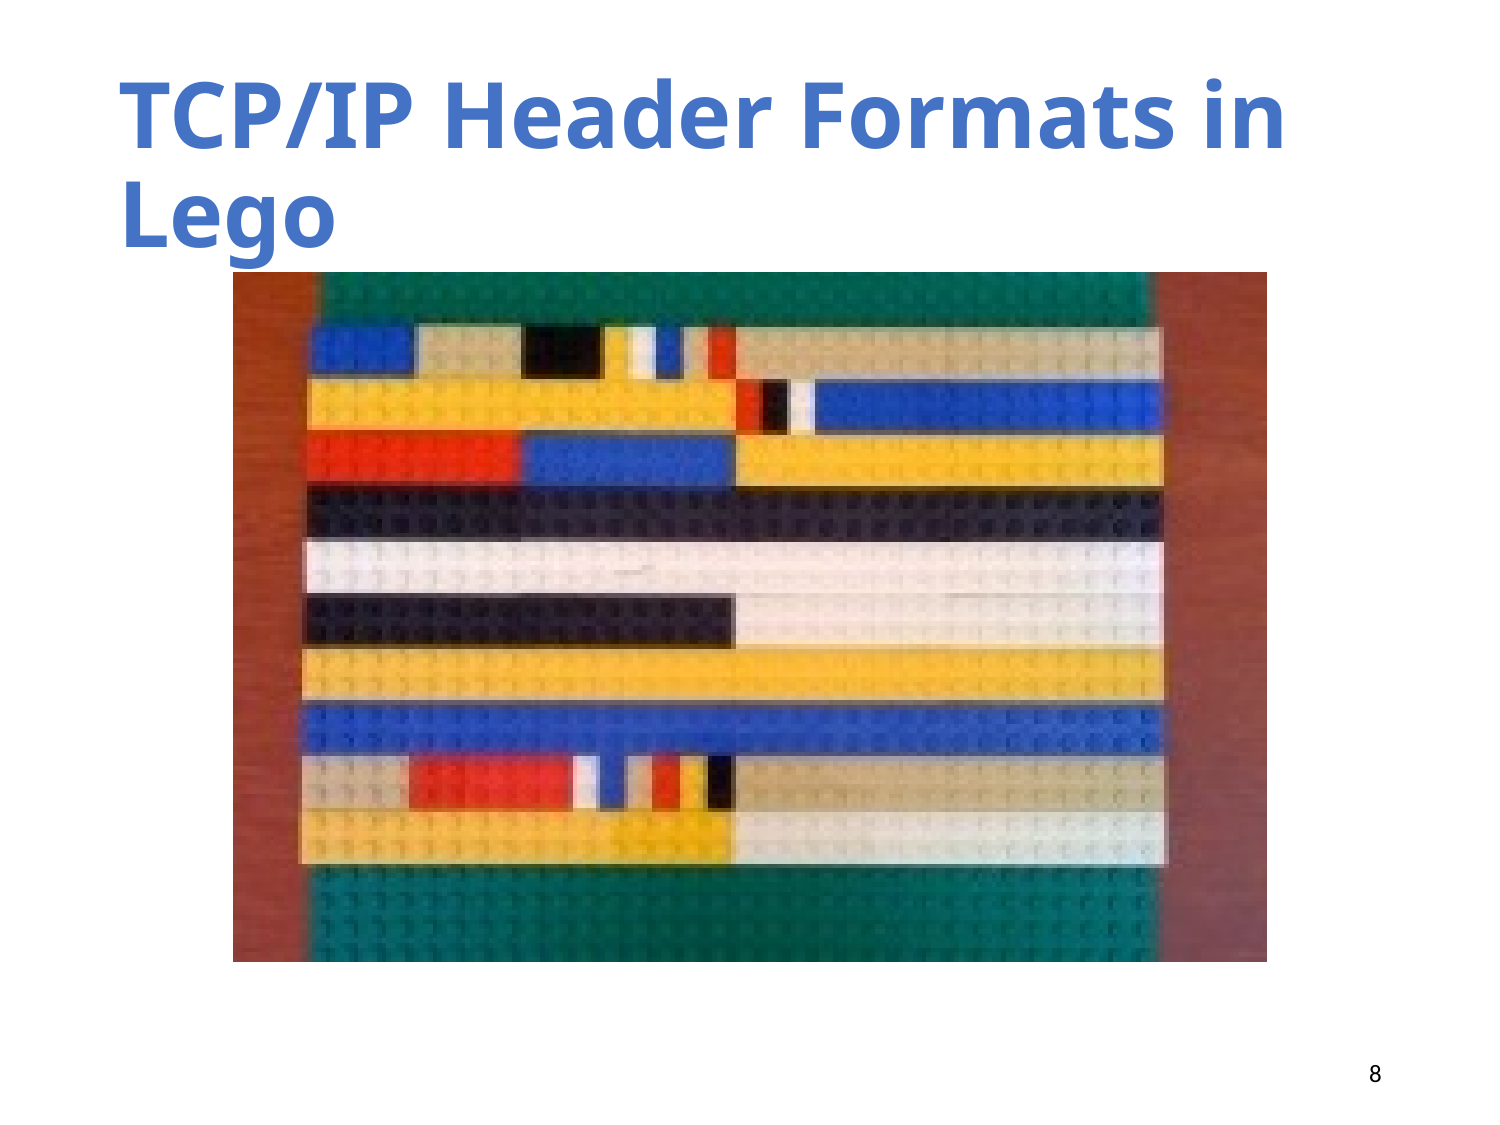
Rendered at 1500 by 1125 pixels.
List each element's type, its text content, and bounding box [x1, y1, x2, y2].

slide_number 8 [1059, 1042, 1397, 1103]
title TCP/IP Header Formats in Lego [103, 59, 1397, 278]
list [218, 272, 1282, 962]
